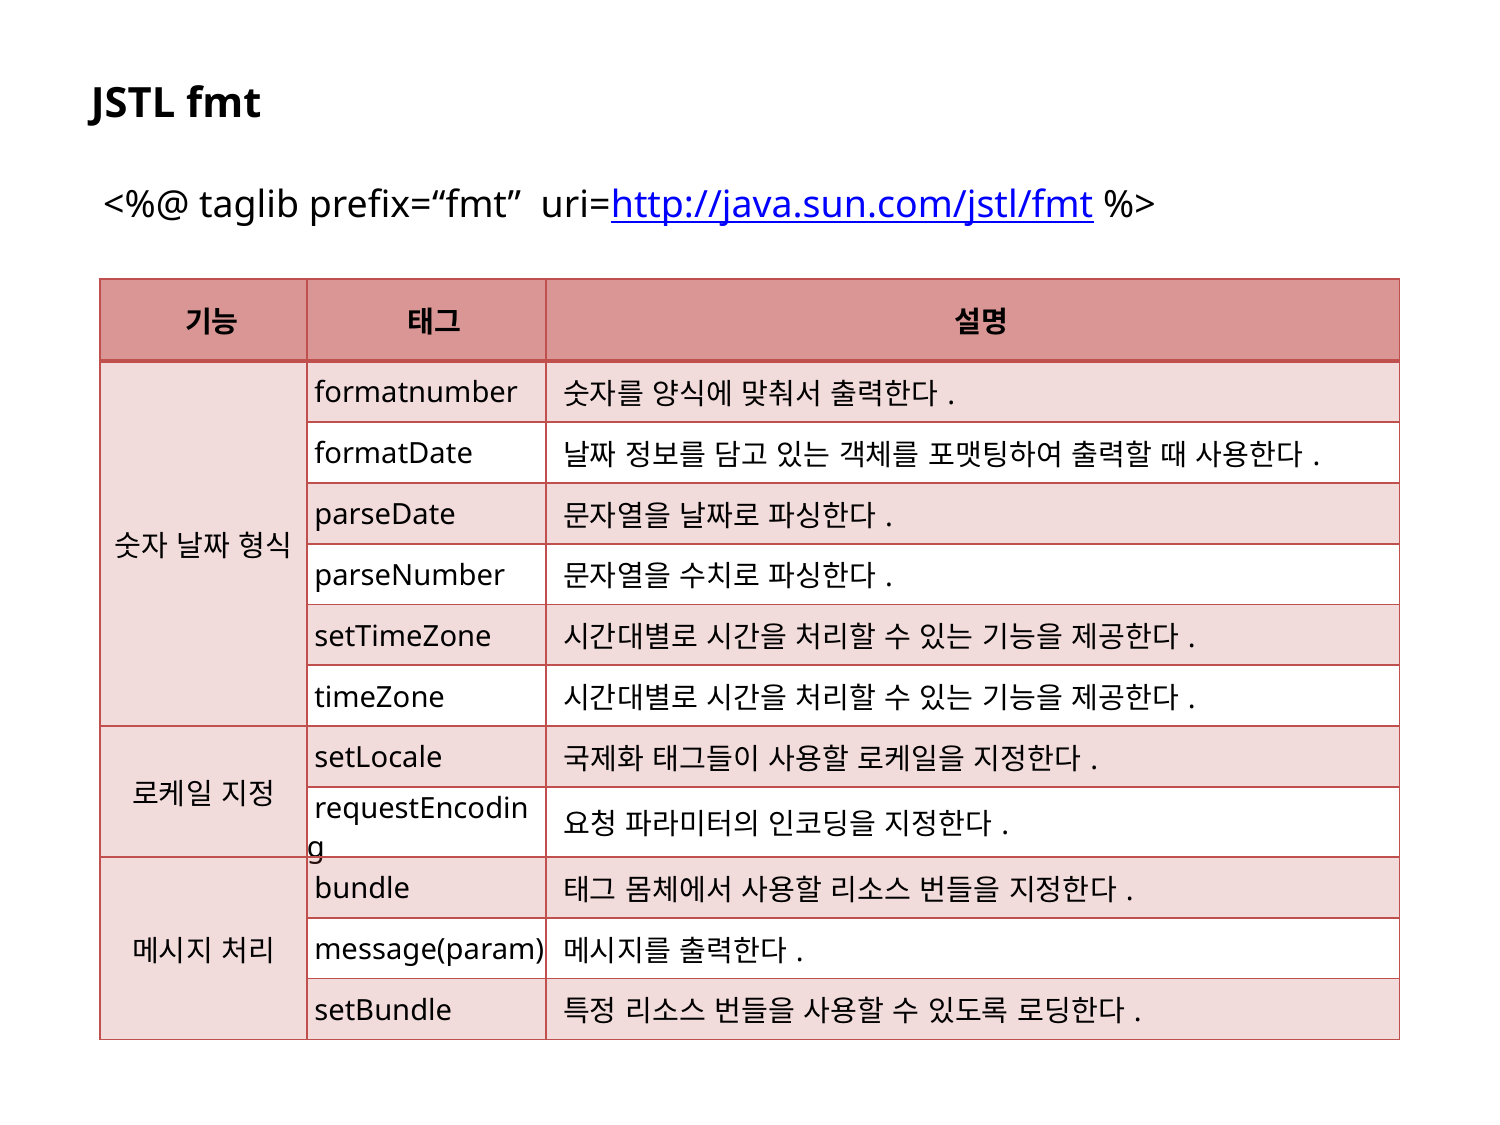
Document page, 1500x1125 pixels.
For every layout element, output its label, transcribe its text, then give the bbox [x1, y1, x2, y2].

table_cell parseDate [308, 484, 545, 543]
table_cell 메시지 처리 [101, 858, 306, 1039]
table_cell 시간대별로 시간을 처리할 수 있는 기능을 제공한다. [547, 605, 1399, 664]
table_cell parseNumber [308, 545, 545, 604]
table_cell 메시지를 출력한다. [547, 919, 1399, 978]
table_cell bundle [308, 858, 545, 917]
table_cell setTimeZone [308, 605, 545, 664]
table_cell 요청 파라미터의 인코딩을 지정한다. [547, 788, 1399, 856]
table_cell 날짜 정보를 담고 있는 객체를 포맷팅하여 출력할 때 사용한다. [547, 423, 1399, 482]
table_cell 문자열을 날짜로 파싱한다. [547, 484, 1399, 543]
table_cell setLocale [308, 727, 545, 786]
table_cell 로케일 지정 [101, 727, 306, 856]
text_box <%@ taglib prefix=“fmt” uri=http://java.sun.com/jstl/fmt %> [88, 172, 1464, 239]
table_cell requestEncoding [308, 788, 545, 856]
table_cell 문자열을 수치로 파싱한다. [547, 545, 1399, 604]
table_header 기능 [101, 280, 306, 359]
title JSTL fmt [75, 42, 1426, 159]
table_cell 국제화 태그들이 사용할 로케일을 지정한다. [547, 727, 1399, 786]
table_cell setBundle [308, 979, 545, 1039]
table_cell formatnumber [308, 363, 545, 421]
table_cell 숫자 날짜 형식 [101, 363, 306, 725]
table_cell 시간대별로 시간을 처리할 수 있는 기능을 제공한다. [547, 666, 1399, 725]
table_header 태그 [308, 280, 545, 359]
table_header 설명 [547, 280, 1399, 359]
table_cell 특정 리소스 번들을 사용할 수 있도록 로딩한다. [547, 979, 1399, 1039]
table_cell formatDate [308, 423, 545, 482]
table_cell 태그 몸체에서 사용할 리소스 번들을 지정한다. [547, 858, 1399, 917]
table_cell message(param) [308, 919, 545, 978]
table_cell timeZone [308, 666, 545, 725]
table_cell 숫자를 양식에 맞춰서 출력한다. [547, 363, 1399, 421]
